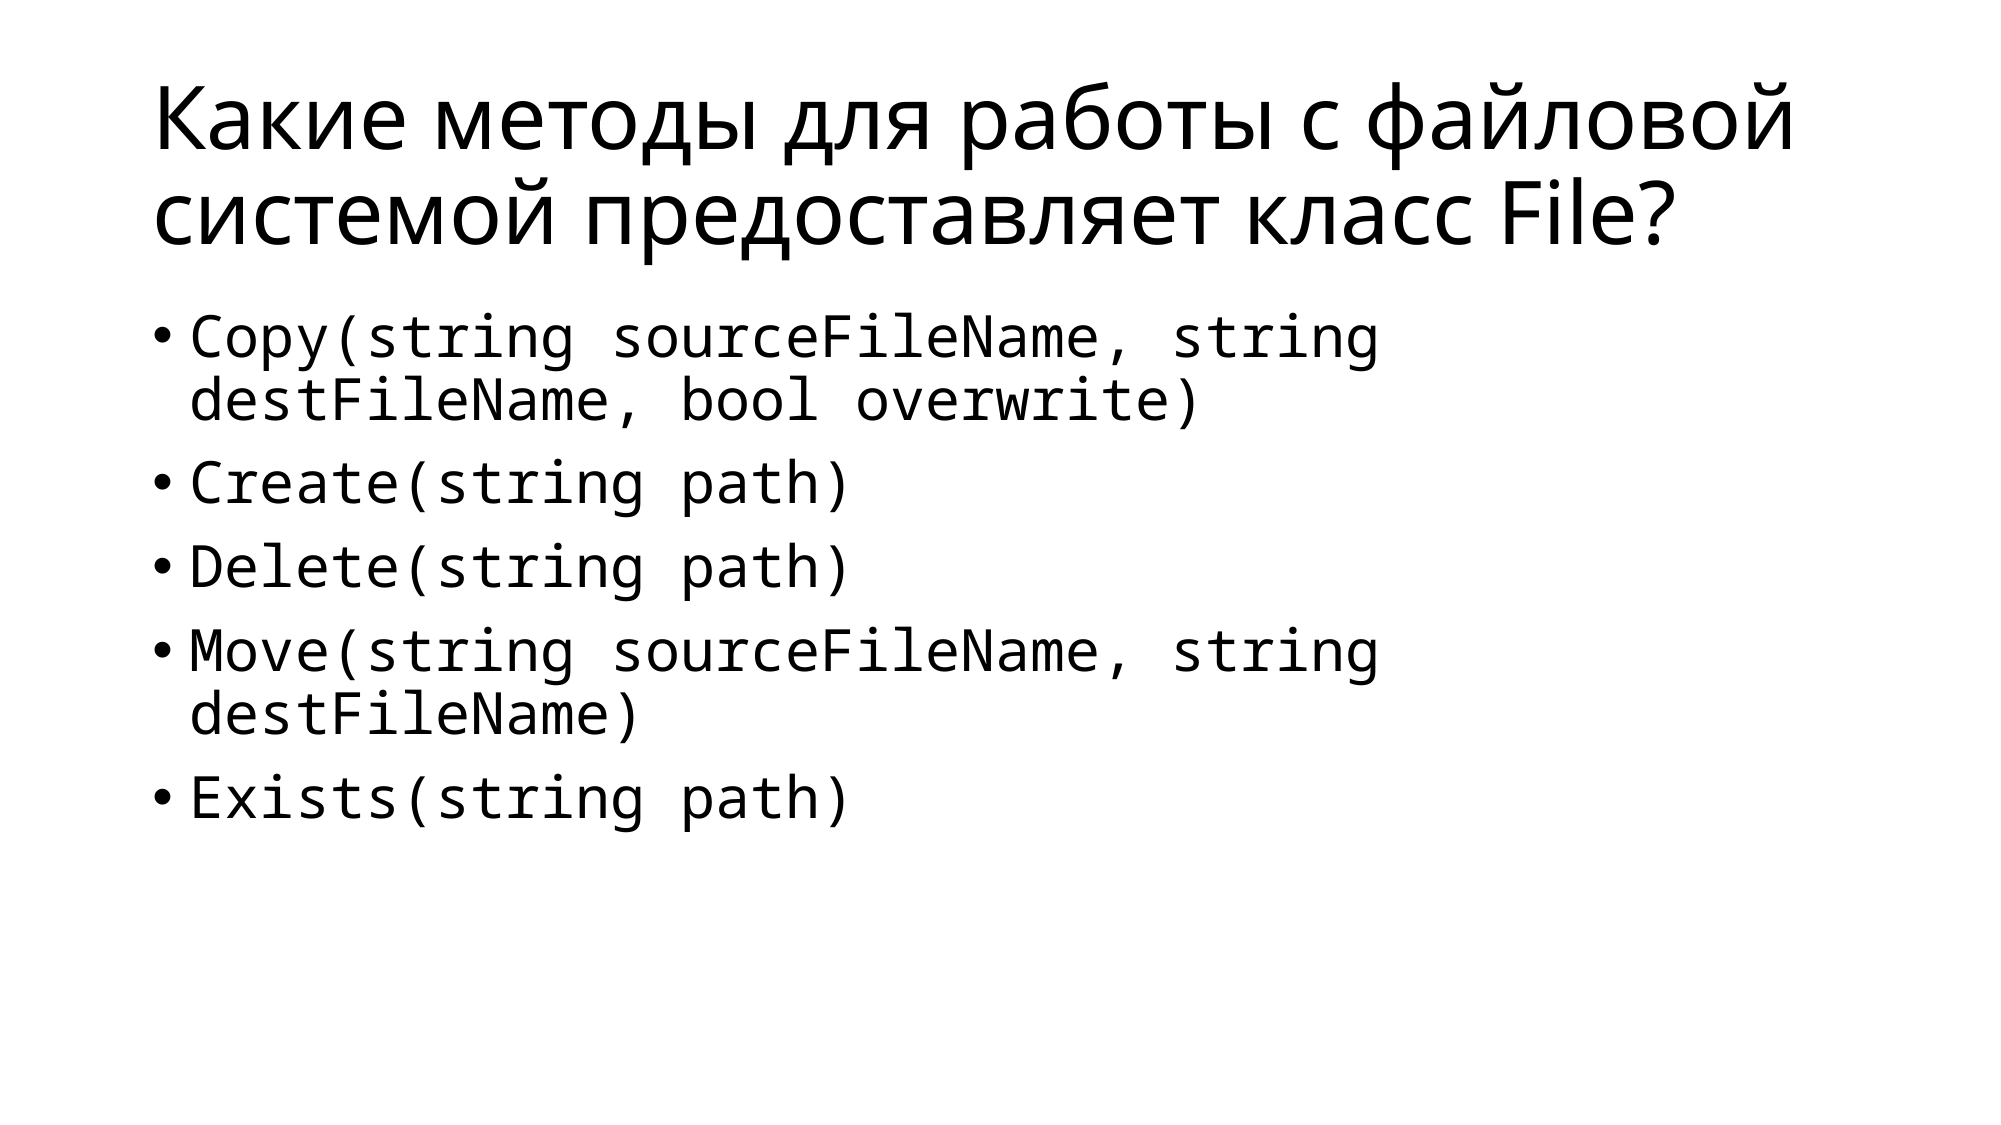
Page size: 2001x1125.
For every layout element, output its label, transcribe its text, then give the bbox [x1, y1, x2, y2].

list Copy(string sourceFileName, string destFileName, bool overwrite) Create(string path) Delete(string path) Move(string sourceFileName, string destFileName) Exists(string path) [137, 299, 1863, 1014]
title Какие методы для работы с файловой системой предоставляет класс File? [137, 59, 1863, 278]
